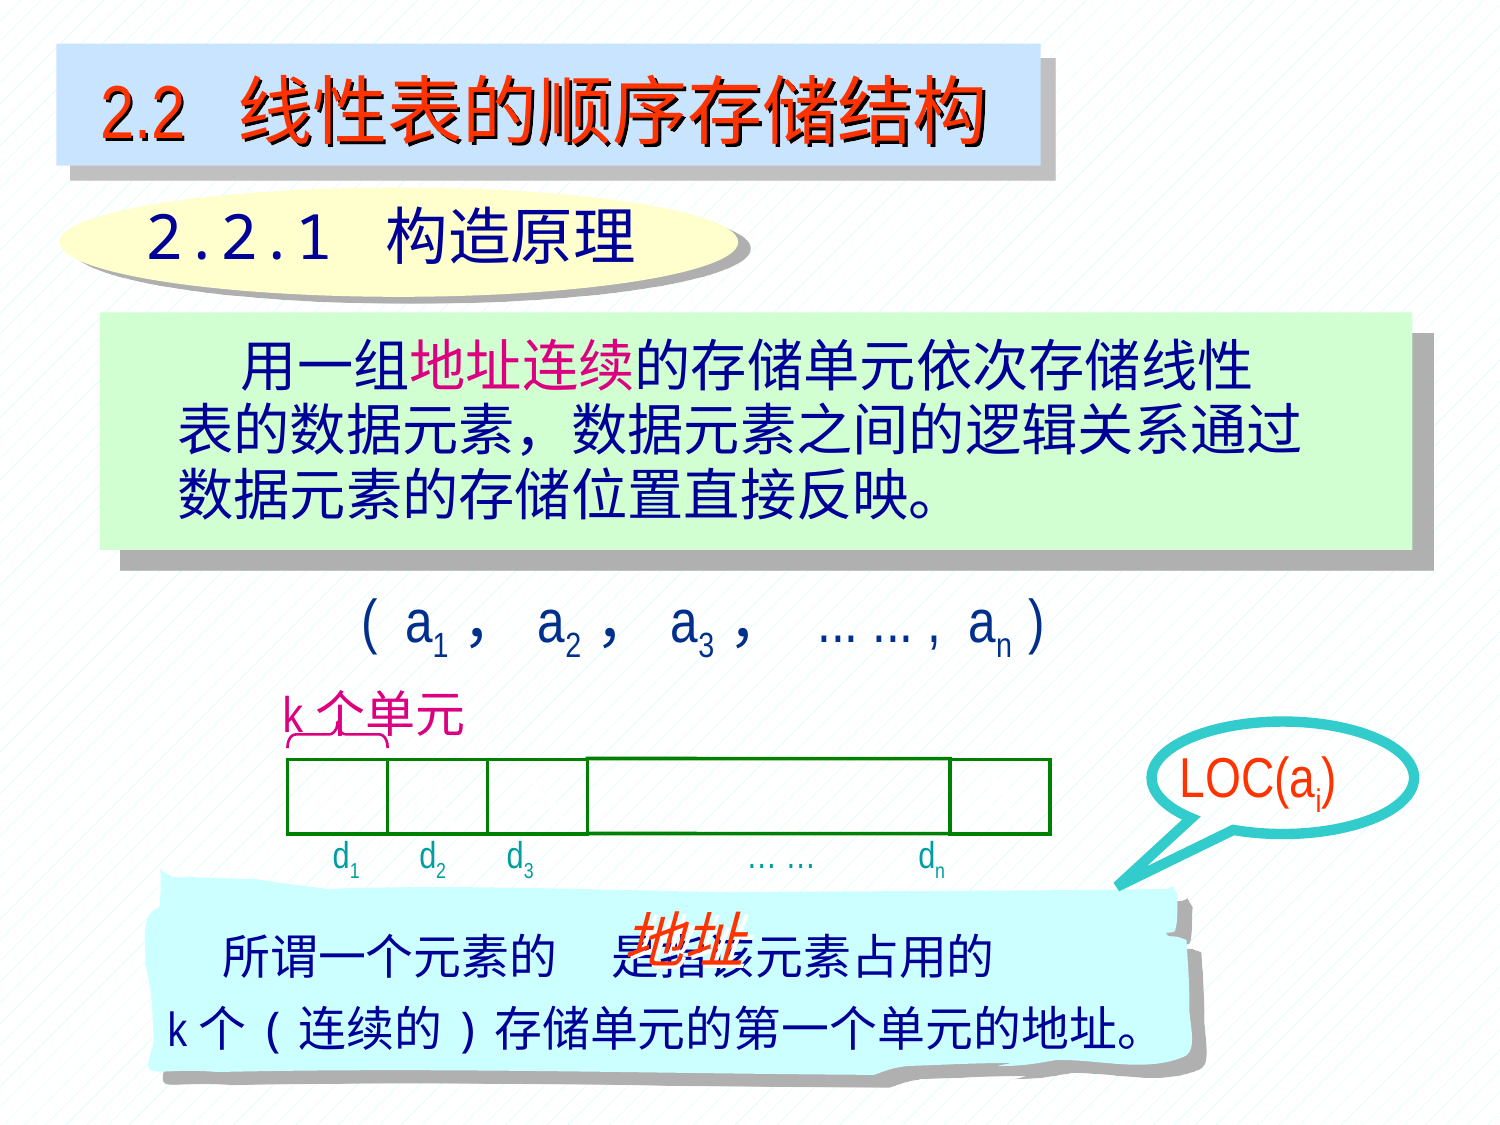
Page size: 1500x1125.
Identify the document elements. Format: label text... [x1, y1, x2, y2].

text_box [56, 43, 1063, 166]
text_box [267, 674, 1051, 885]
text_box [99, 312, 1413, 551]
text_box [59, 187, 739, 298]
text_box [1151, 721, 1415, 835]
text_box ( a1，a2，a3， ... ... , an ) [249, 574, 1113, 673]
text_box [138, 849, 1200, 1087]
